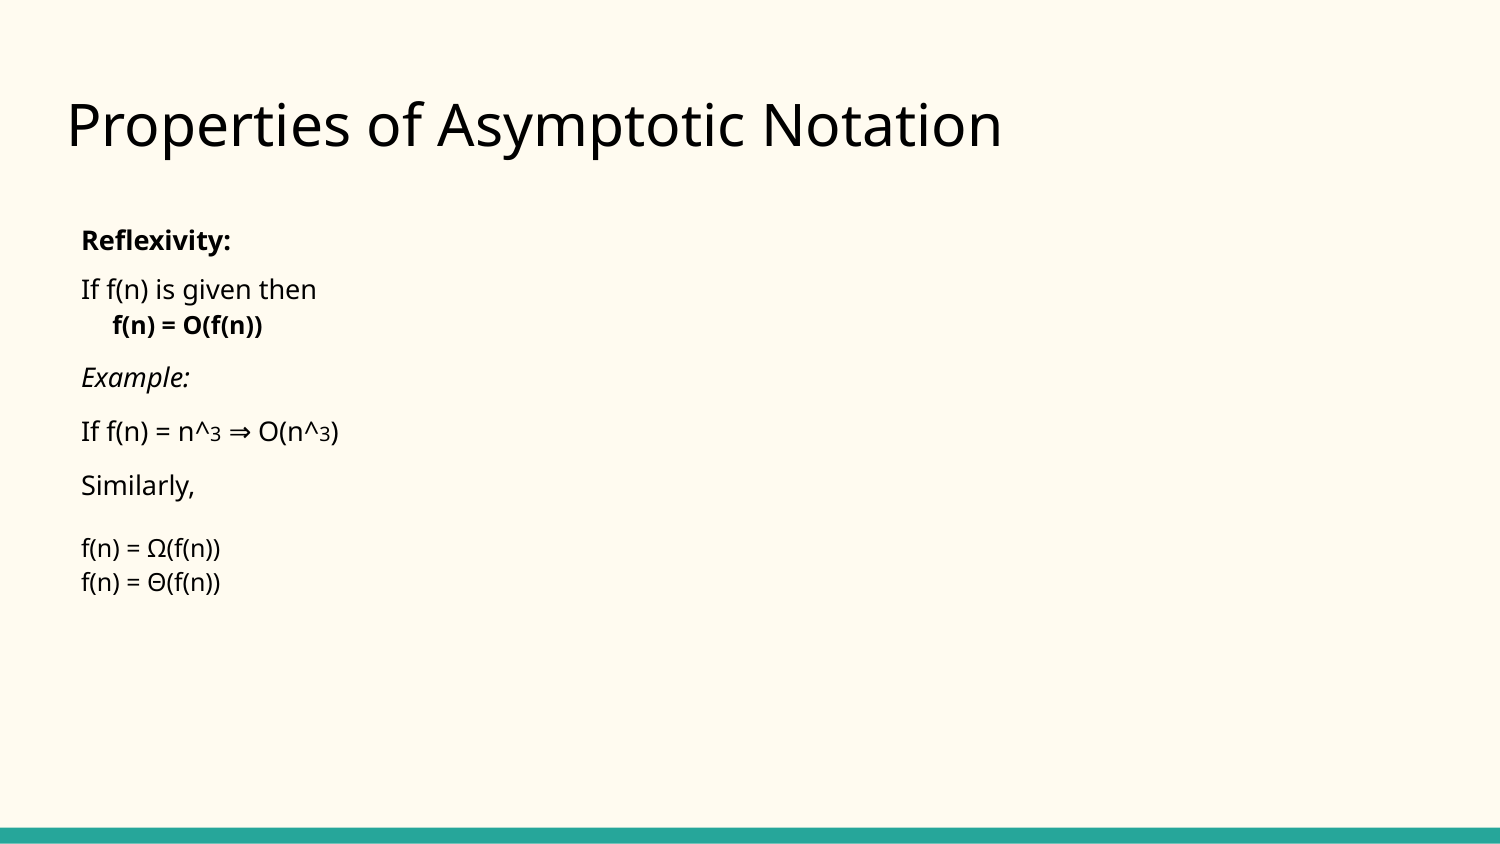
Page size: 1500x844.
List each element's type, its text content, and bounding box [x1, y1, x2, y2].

title Properties of Asymptotic Notation [51, 72, 1449, 174]
list Reflexivity: If f(n) is given then f(n) = O(f(n)) Example: If f(n) = n^3 ⇒ O(n^3) Similarly, f(n) = Ω(f(n)) f(n) = Θ(f(n)) [66, 192, 1464, 750]
